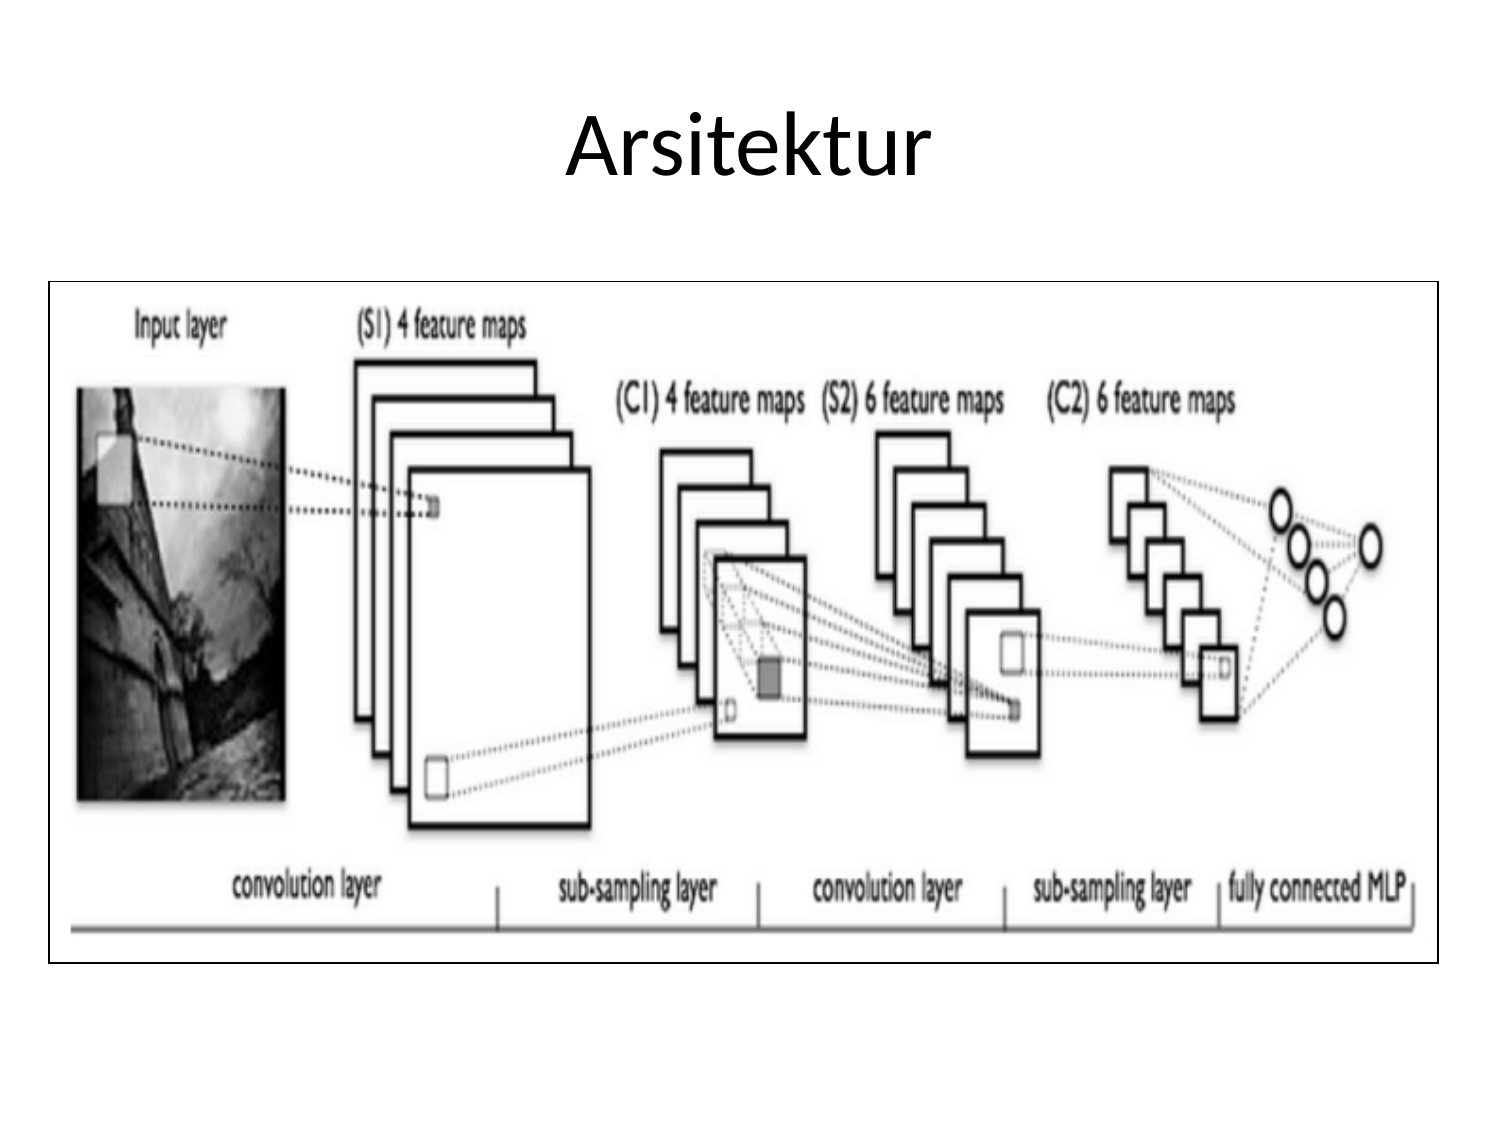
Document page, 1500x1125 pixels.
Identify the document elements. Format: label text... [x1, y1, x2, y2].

title Arsitektur [75, 45, 1425, 233]
picture [49, 282, 1438, 963]
